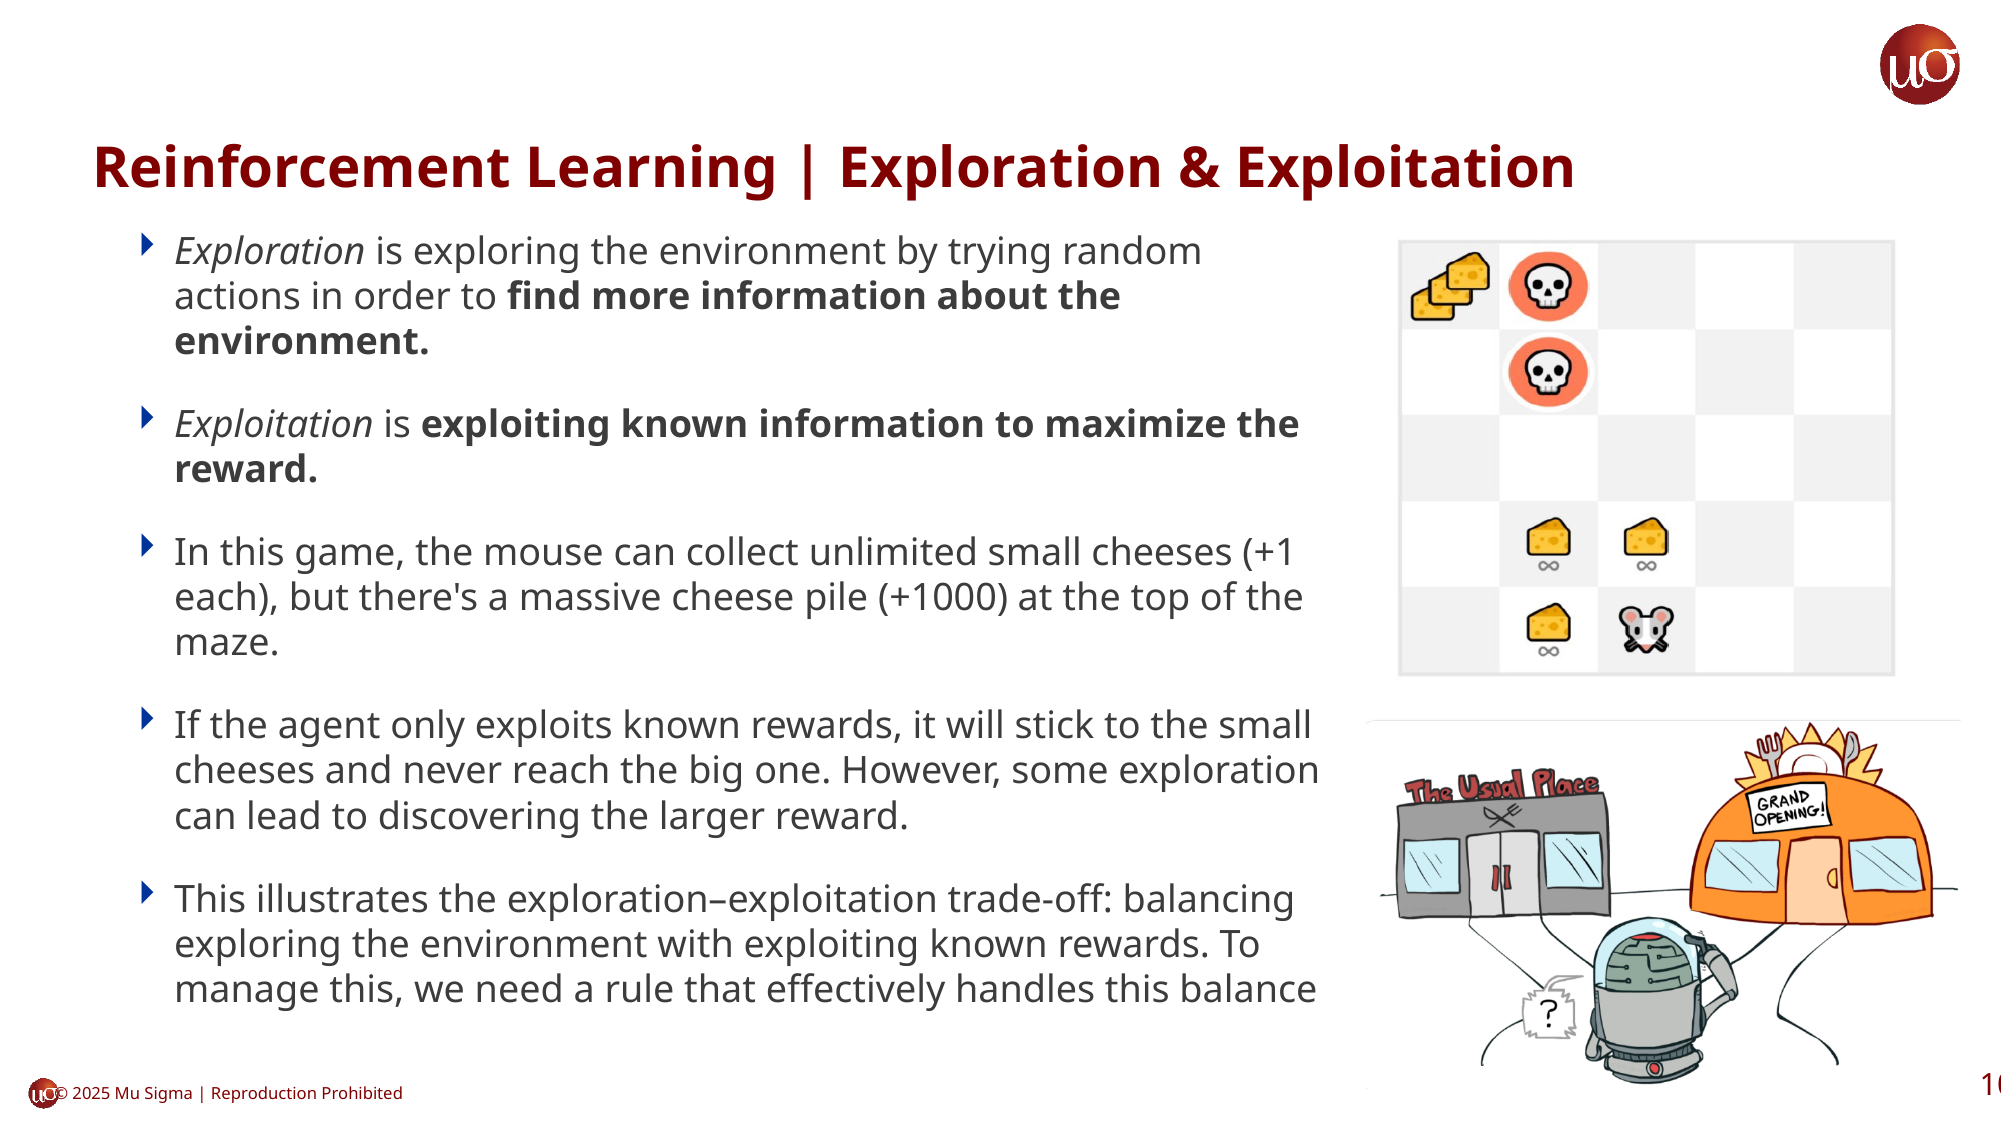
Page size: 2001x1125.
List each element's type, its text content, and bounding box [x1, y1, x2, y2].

picture [1391, 226, 1908, 680]
list Exploration is exploring the environment by trying random actions in order to find more information about the environment. Exploitation is exploiting known information to maximize the reward. In this game, the mouse can collect unlimited small cheeses (+1 each), but there's a massive cheese pile (+1000) at the top of the maze. If the agent only exploits known rewards, it will stick to the small cheeses and never reach the big one. However, some exploration can lead to discovering the larger reward. This illustrates the exploration–exploitation trade-off: balancing exploring the environment with exploiting known rewards. To manage this, we need a rule that effectively handles this balance [130, 226, 1327, 1038]
picture [1874, 24, 1966, 111]
title Reinforcement Learning | Exploration & Exploitation [92, 62, 1908, 201]
picture [1365, 707, 1961, 1089]
picture [26, 1078, 61, 1109]
